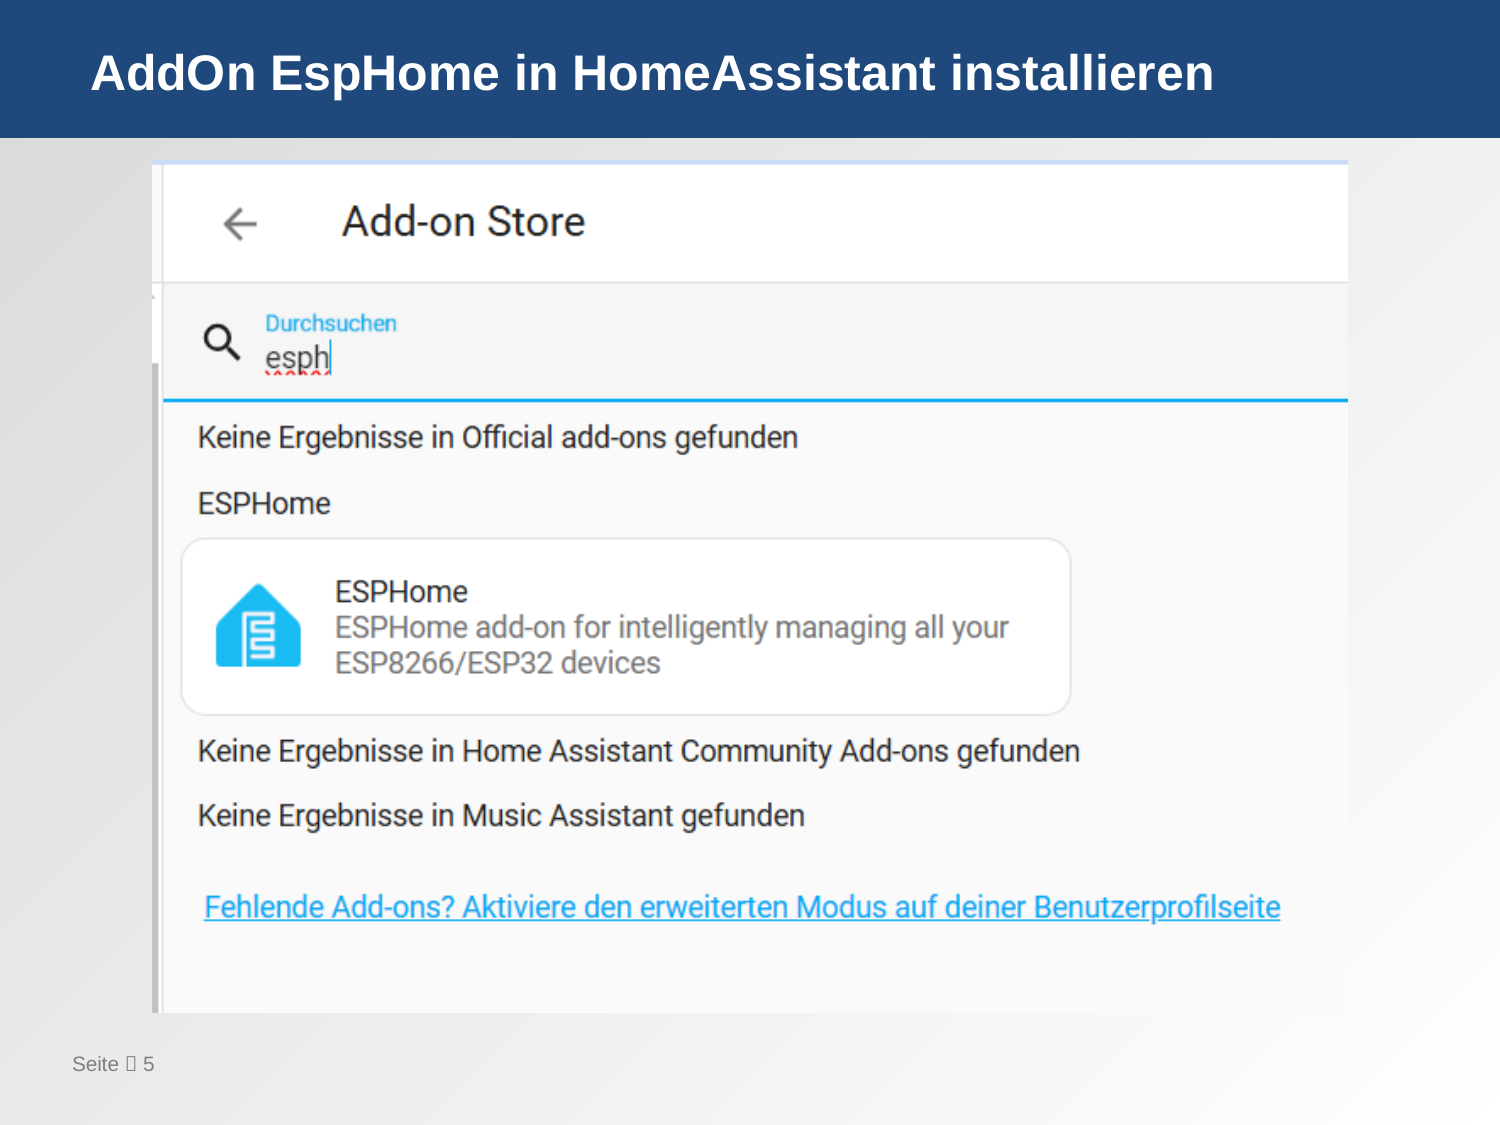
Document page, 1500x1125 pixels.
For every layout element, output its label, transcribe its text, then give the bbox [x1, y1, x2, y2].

title AddOn EspHome in HomeAssistant installieren [75, 32, 1425, 220]
picture [152, 160, 1348, 1013]
